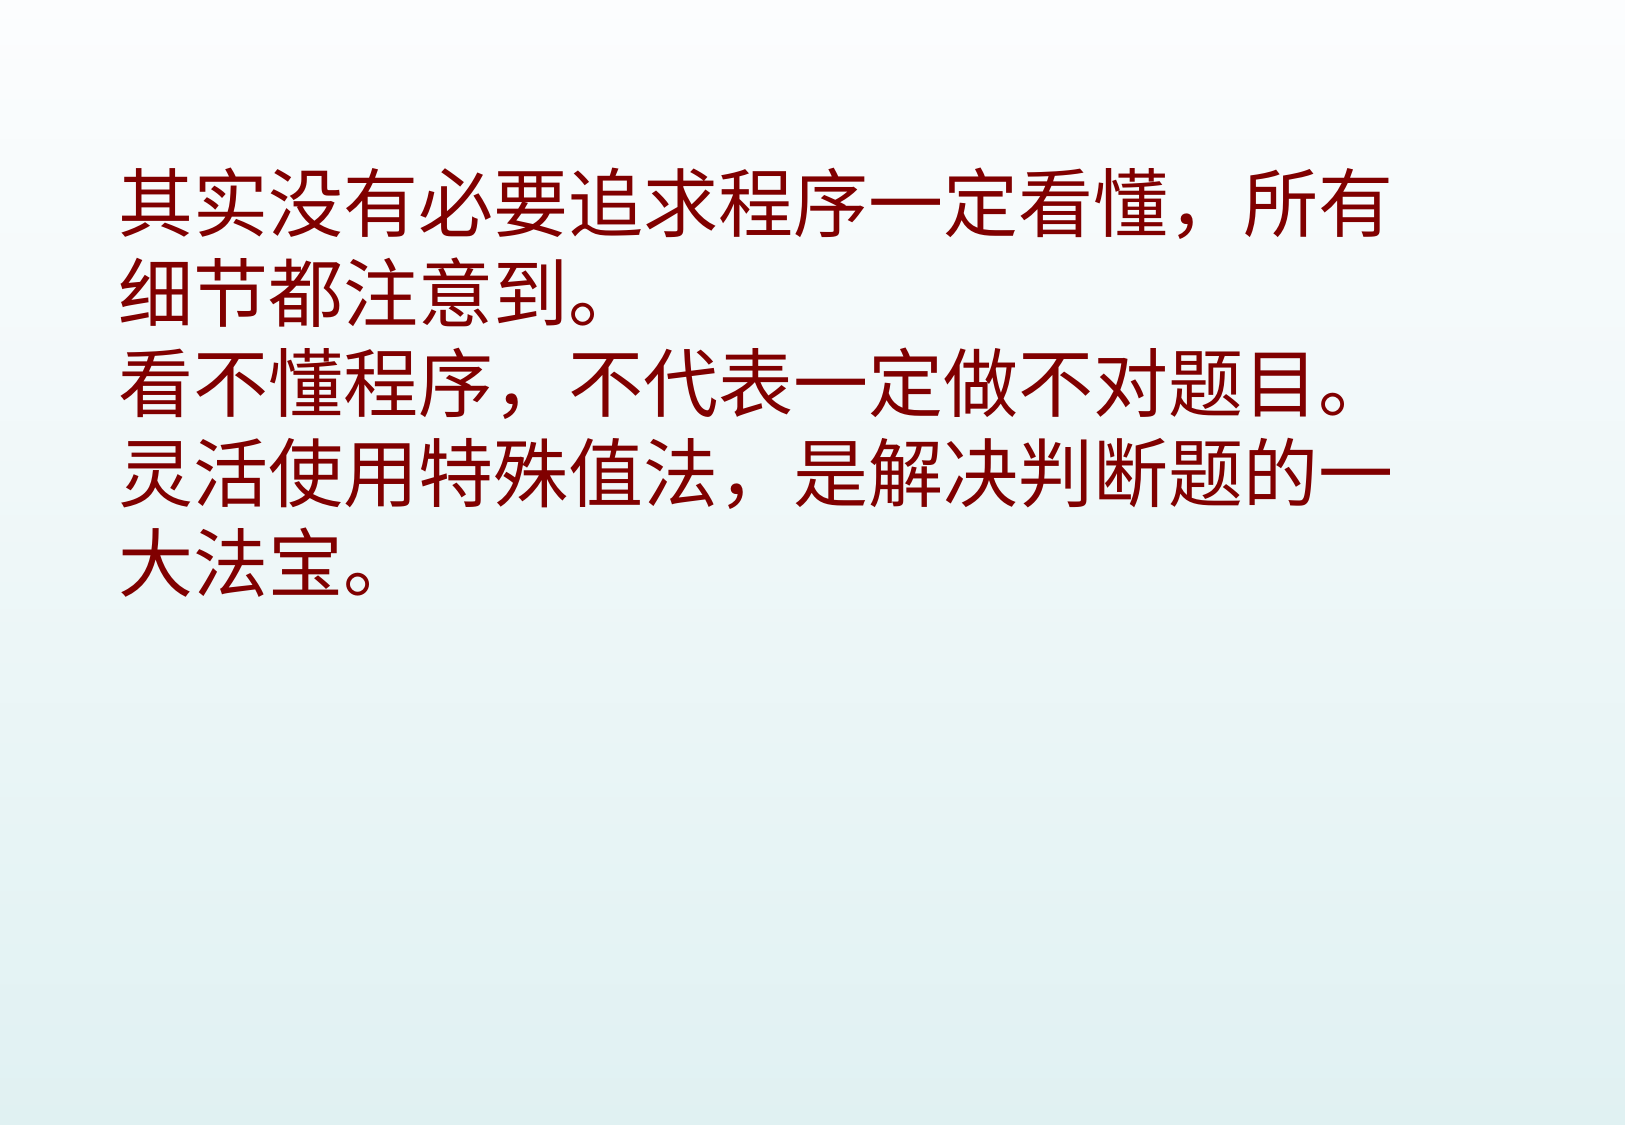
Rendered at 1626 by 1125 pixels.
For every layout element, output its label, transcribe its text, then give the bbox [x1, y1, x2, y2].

text_box 其实没有必要追求程序一定看懂，所有细节都注意到。 看不懂程序，不代表一定做不对题目。 灵活使用特殊值法，是解决判断题的一大法宝。 [103, 148, 1427, 614]
